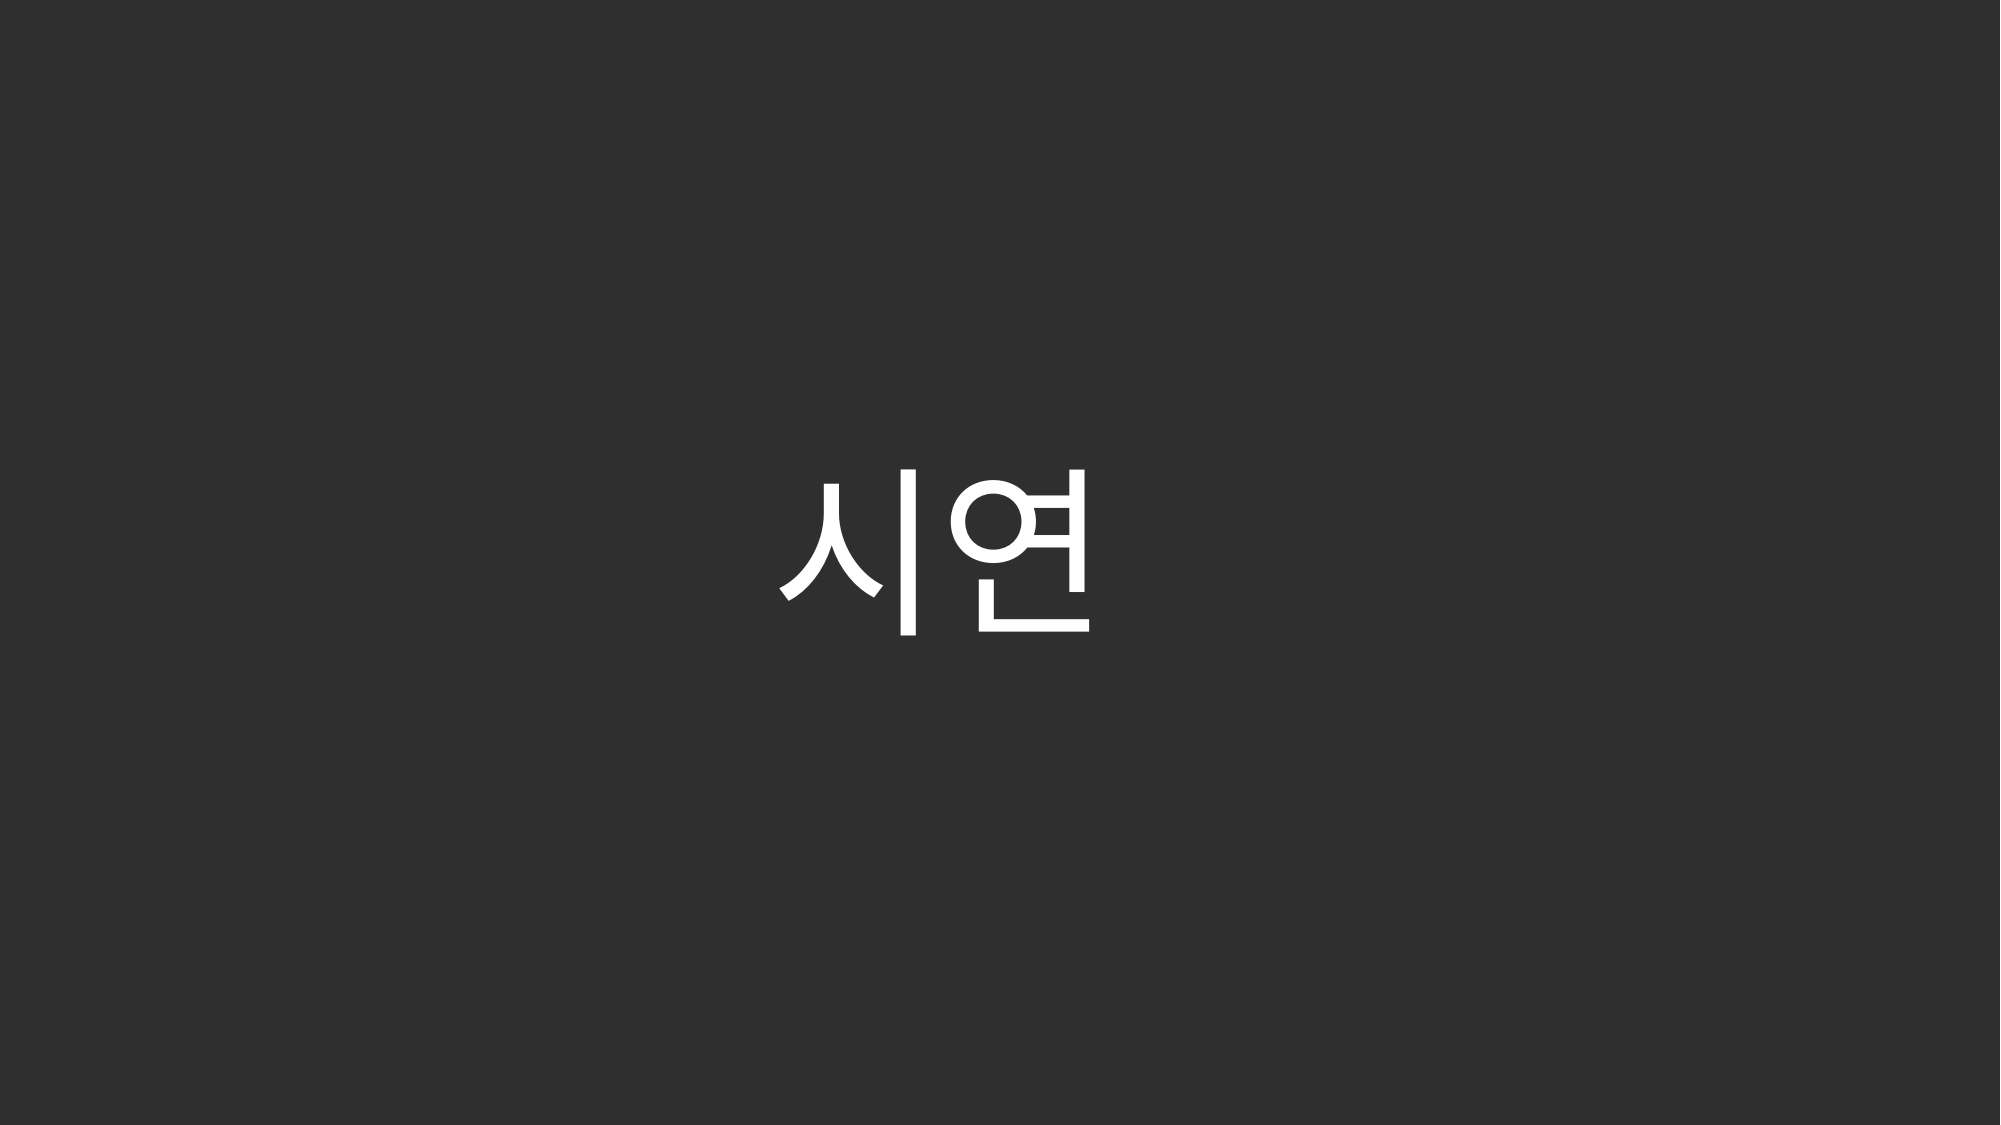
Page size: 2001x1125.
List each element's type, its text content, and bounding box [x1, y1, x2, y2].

title 시연 [756, 453, 1244, 672]
